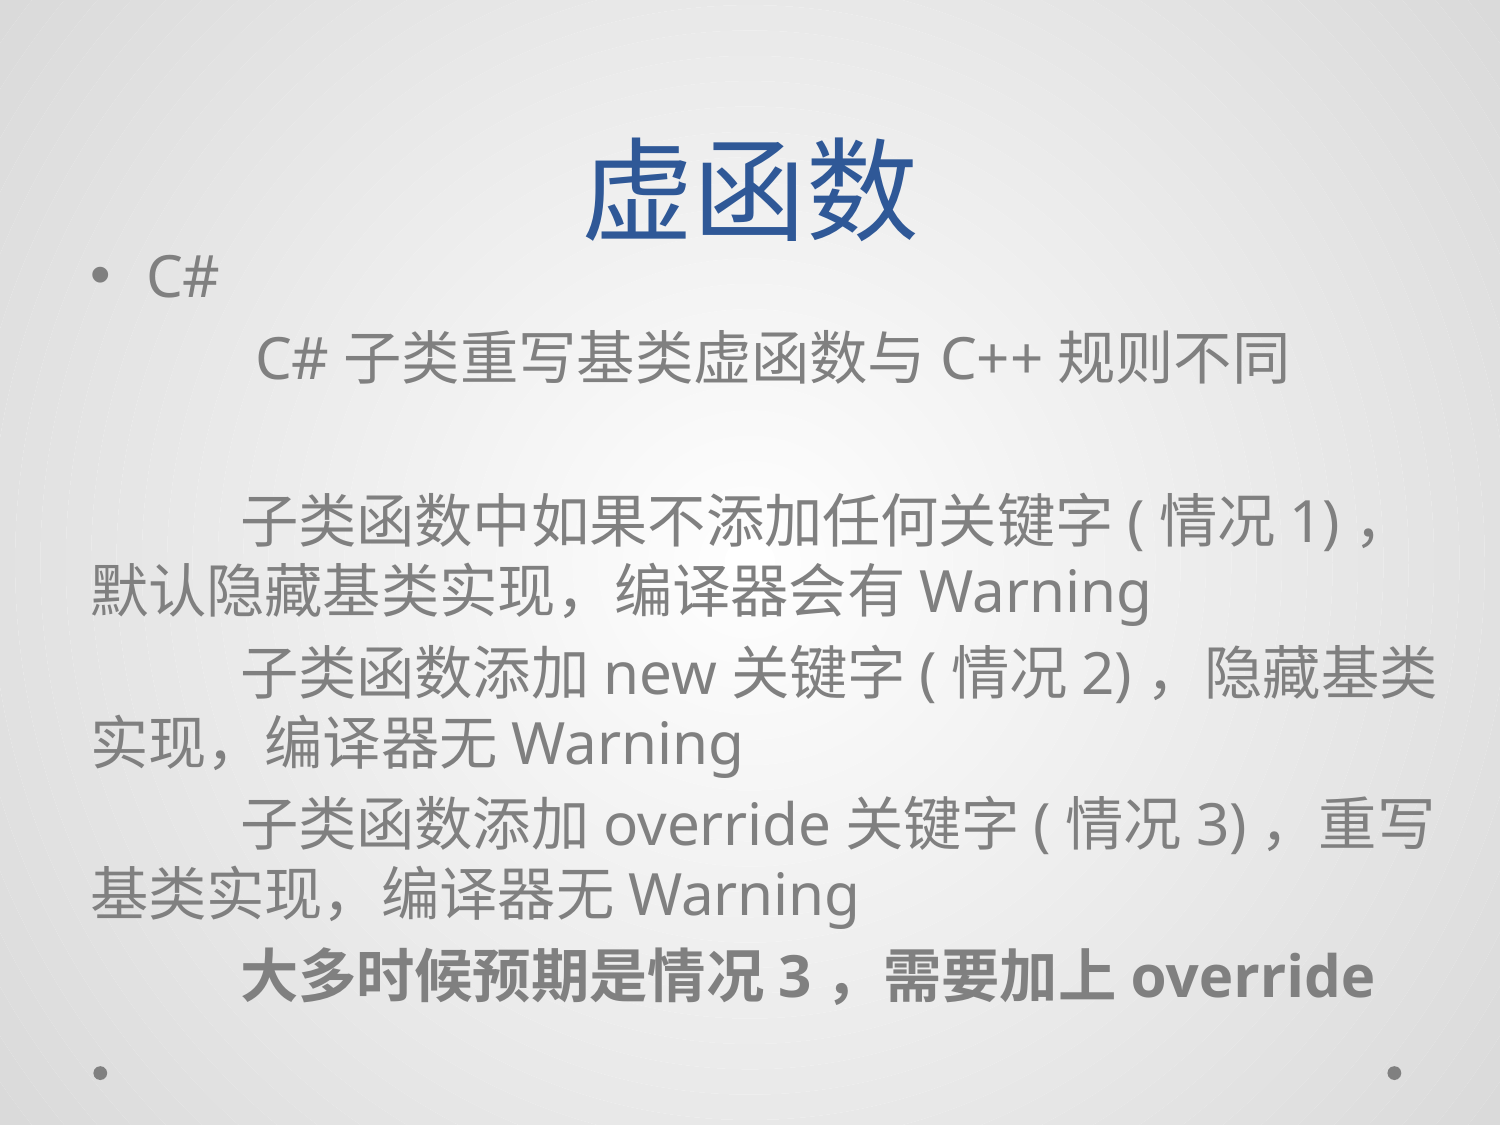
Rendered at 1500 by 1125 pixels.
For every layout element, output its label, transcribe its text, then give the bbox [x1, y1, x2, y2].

list C# C#子类重写基类虚函数与C++规则不同 子类函数中如果不添加任何关键字(情况1)，默认隐藏基类实现，编译器会有Warning 子类函数添加new关键字(情况2)，隐藏基类实现，编译器无Warning 子类函数添加override关键字(情况3)，重写基类实现，编译器无Warning 大多时候预期是情况3，需要加上override [75, 231, 1459, 1047]
title 虚函数 [75, 0, 1425, 231]
